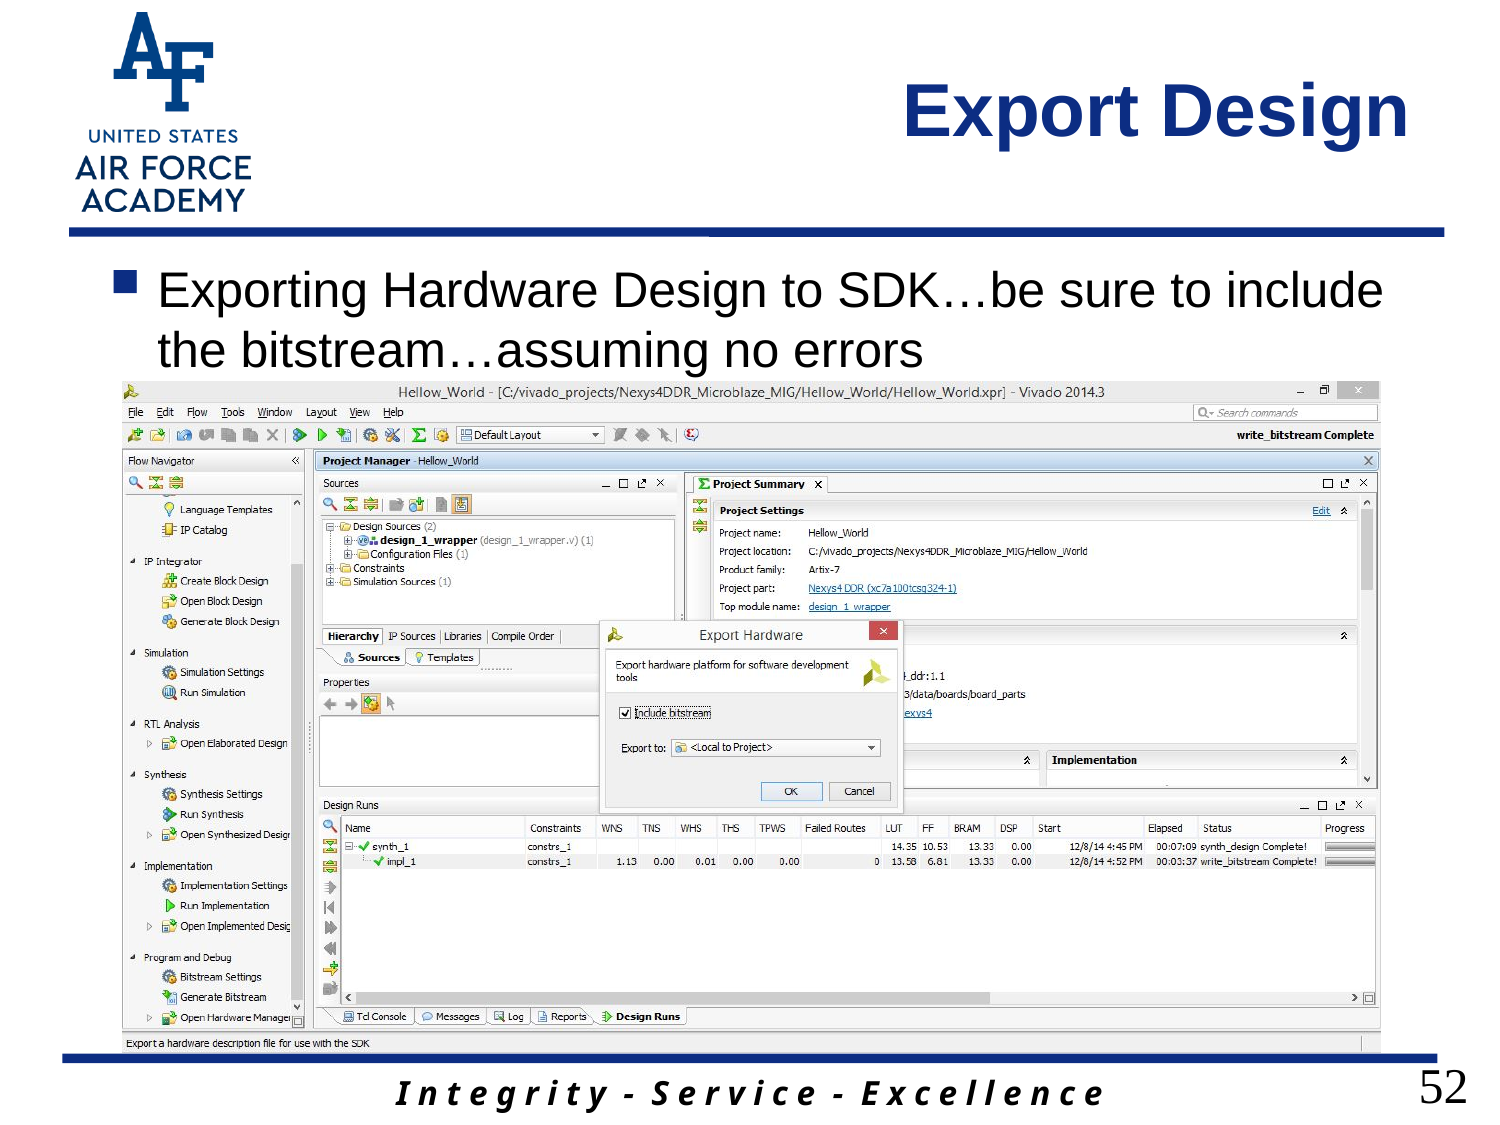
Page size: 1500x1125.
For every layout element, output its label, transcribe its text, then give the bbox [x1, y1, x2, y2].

picture [122, 381, 1381, 1053]
slide_number 52 [1133, 1045, 1484, 1125]
title Export Design [313, 12, 1427, 201]
picture [75, 12, 251, 212]
list Exporting Hardware Design to SDK…be sure to include the bitstream…assuming no errors [95, 249, 1430, 960]
